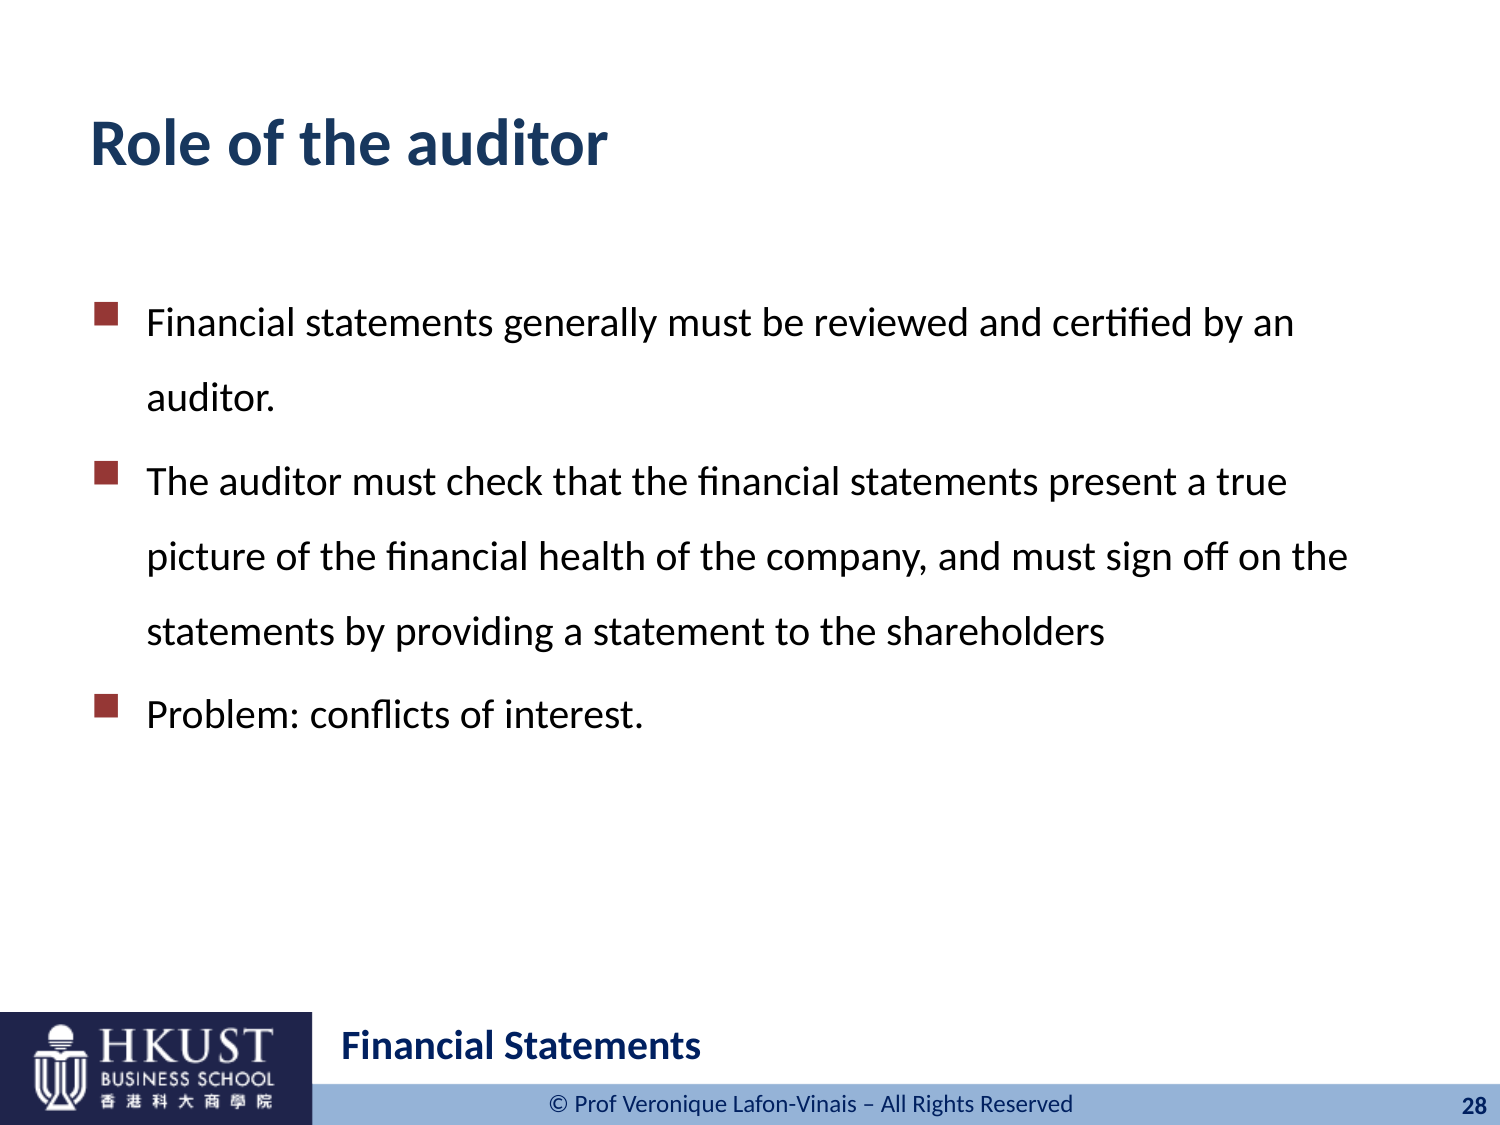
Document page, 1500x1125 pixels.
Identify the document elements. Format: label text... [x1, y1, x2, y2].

title Role of the auditor [74, 44, 1426, 233]
footer Financial Statements [326, 1007, 1500, 1078]
list Financial statements generally must be reviewed and certified by an auditor. The auditor must check that the financial statements present a true picture of the financial health of the company, and must sign off on the statements by providing a statement to the shareholders Problem: conflicts of interest. [74, 262, 1426, 1006]
picture [0, 1012, 1500, 1125]
slide_number 28 [1351, 1080, 1500, 1125]
